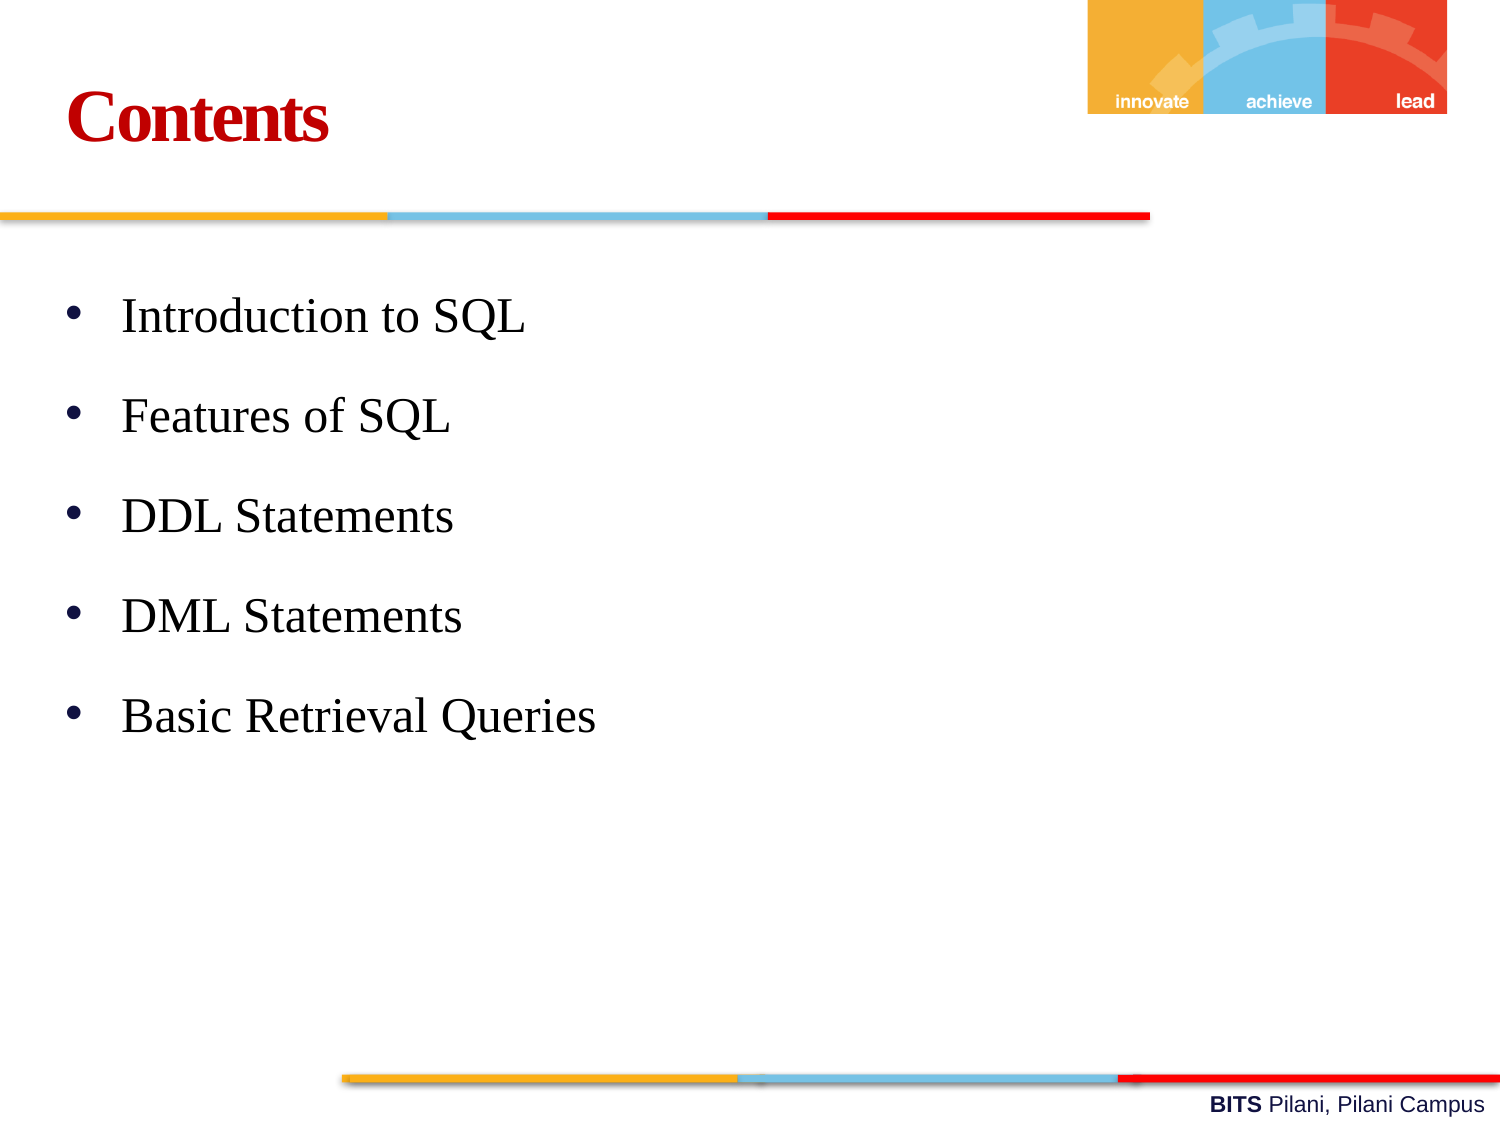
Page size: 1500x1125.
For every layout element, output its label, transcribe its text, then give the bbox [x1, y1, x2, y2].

list Introduction to SQL Features of SQL DDL Statements DML Statements Basic Retrieval Queries [50, 245, 1400, 988]
list Contents [50, 24, 1088, 213]
picture [1087, 0, 1448, 114]
